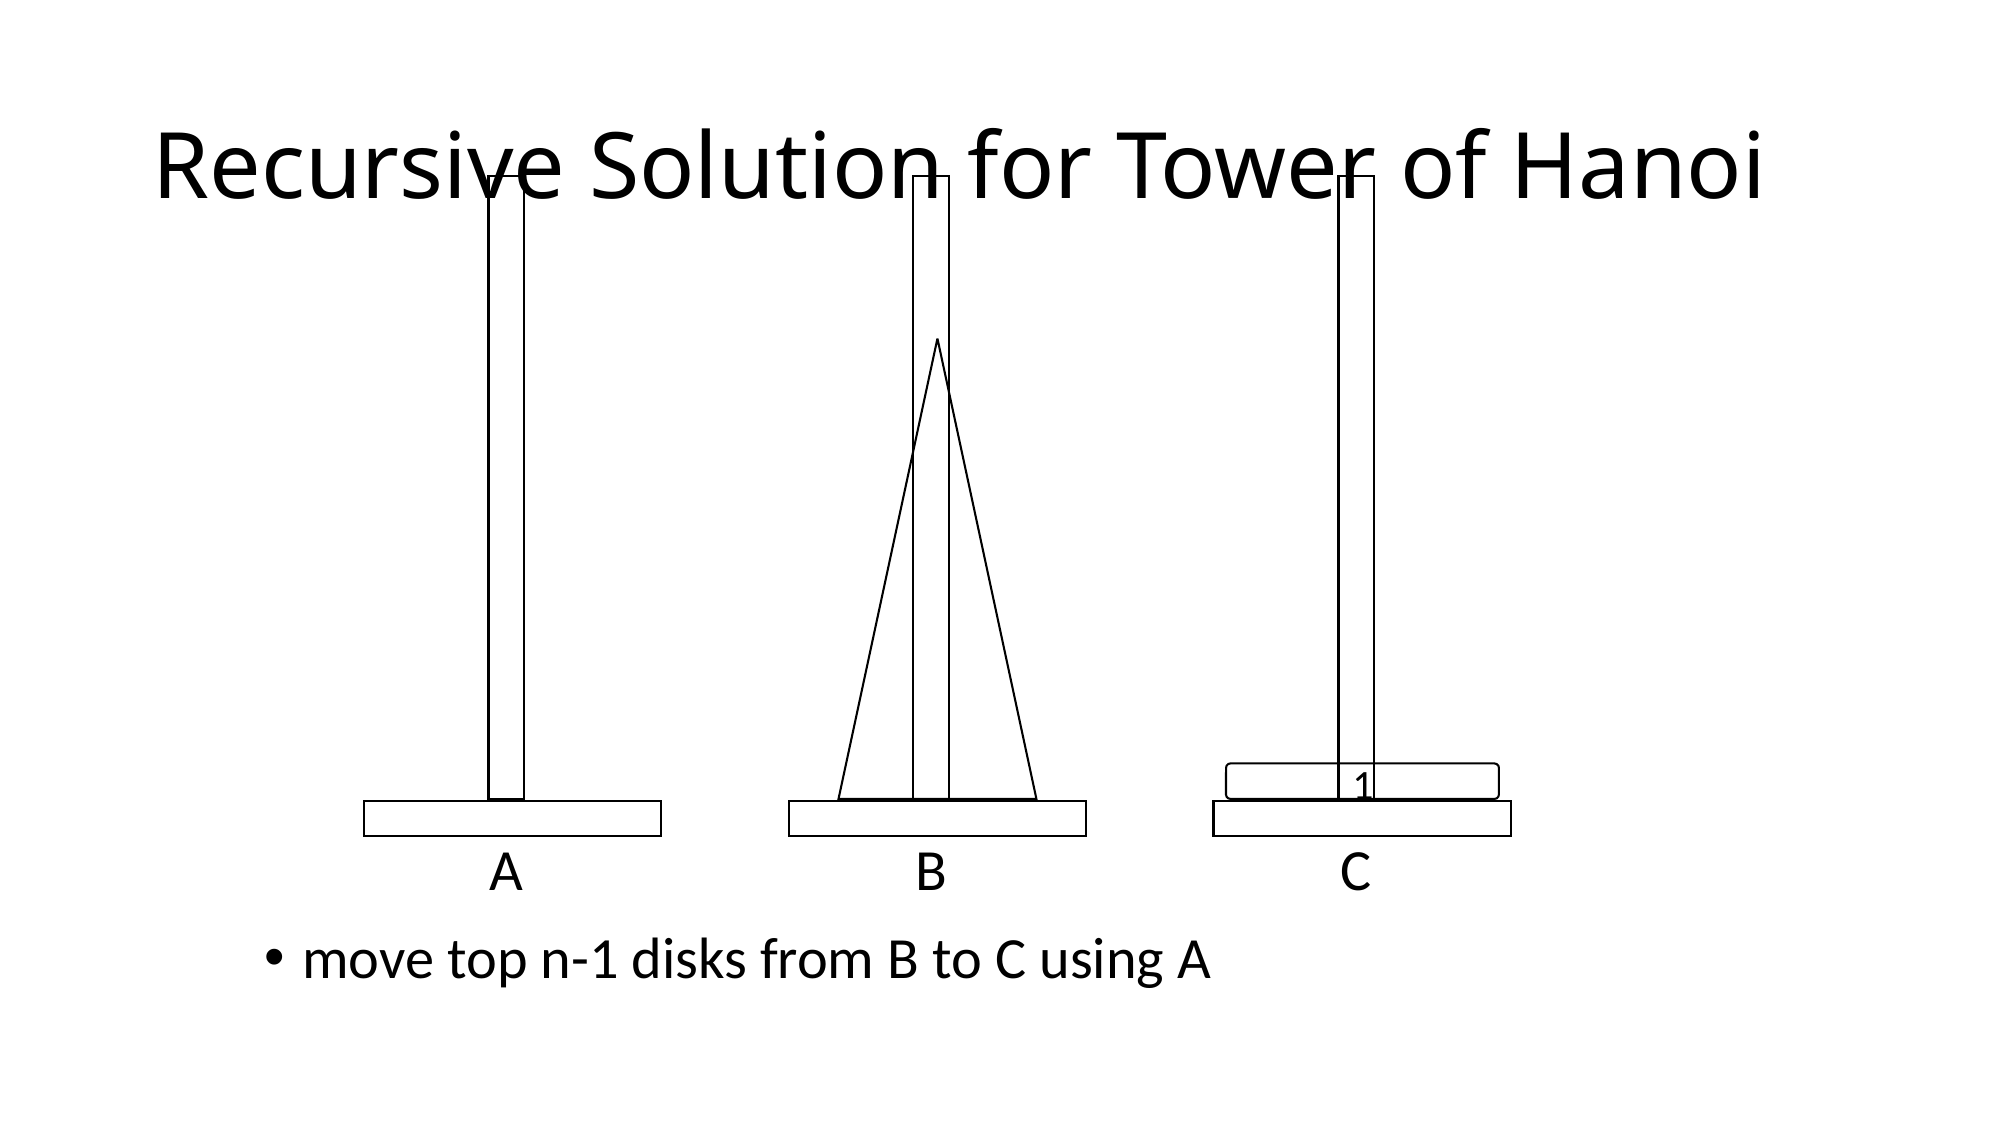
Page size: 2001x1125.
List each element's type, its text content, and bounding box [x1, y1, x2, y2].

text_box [1213, 176, 1512, 911]
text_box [788, 176, 1087, 911]
text_box A [474, 837, 625, 911]
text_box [363, 176, 662, 837]
list move top n-1 disks from B to C using A [249, 920, 1738, 1013]
title Recursive Solution for Tower of Hanoi [137, 59, 1863, 278]
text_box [1226, 749, 1499, 816]
